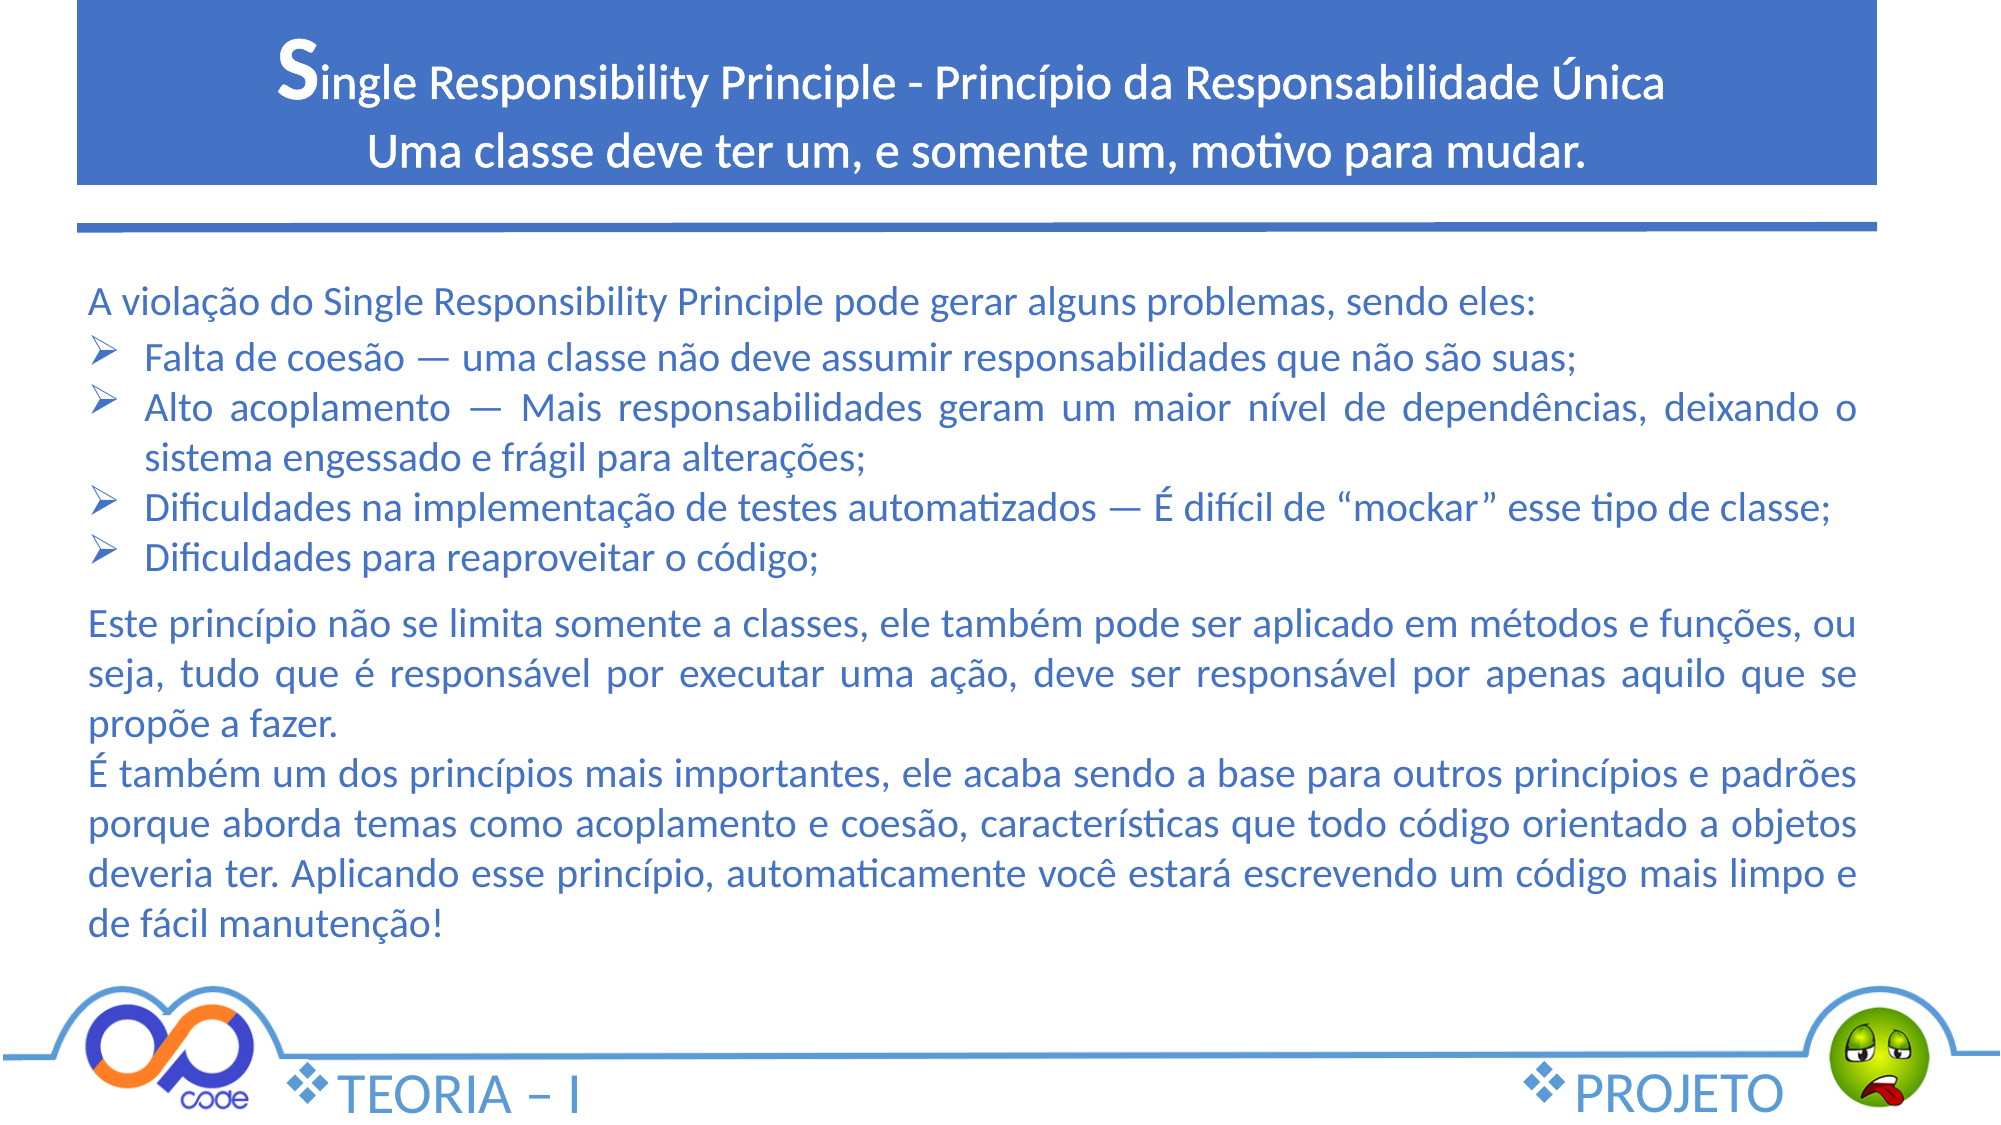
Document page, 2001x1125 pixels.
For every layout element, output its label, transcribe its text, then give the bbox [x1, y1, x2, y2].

picture [3, 964, 2000, 1125]
text_box A violação do Single Responsibility Principle pode gerar alguns problemas, sendo eles: [73, 266, 1874, 322]
text_box Single Responsibility Principle - Princípio da Responsabilidade Única Uma classe deve ter um, e somente um, motivo para mudar. [77, 0, 1877, 185]
text_box Falta de coesão — uma classe não deve assumir responsabilidades que não são suas; Alto acoplamento — Mais responsabilidades geram um maior nível de dependências, deixando o sistema engessado e frágil para alterações; Dificuldades na implementação de testes automatizados — É difícil de “mockar” esse tipo de classe; Dificuldades para reaproveitar o código; [73, 322, 1874, 588]
text_box Este princípio não se limita somente a classes, ele também pode ser aplicado em métodos e funções, ou seja, tudo que é responsável por executar uma ação, deve ser responsável por apenas aquilo que se propõe a fazer. É também um dos princípios mais importantes, ele acaba sendo a base para outros princípios e padrões porque aborda temas como acoplamento e coesão, características que todo código orientado a objetos deveria ter. Aplicando esse princípio, automaticamente você estará escrevendo um código mais limpo e de fácil manutenção! [73, 588, 1874, 954]
